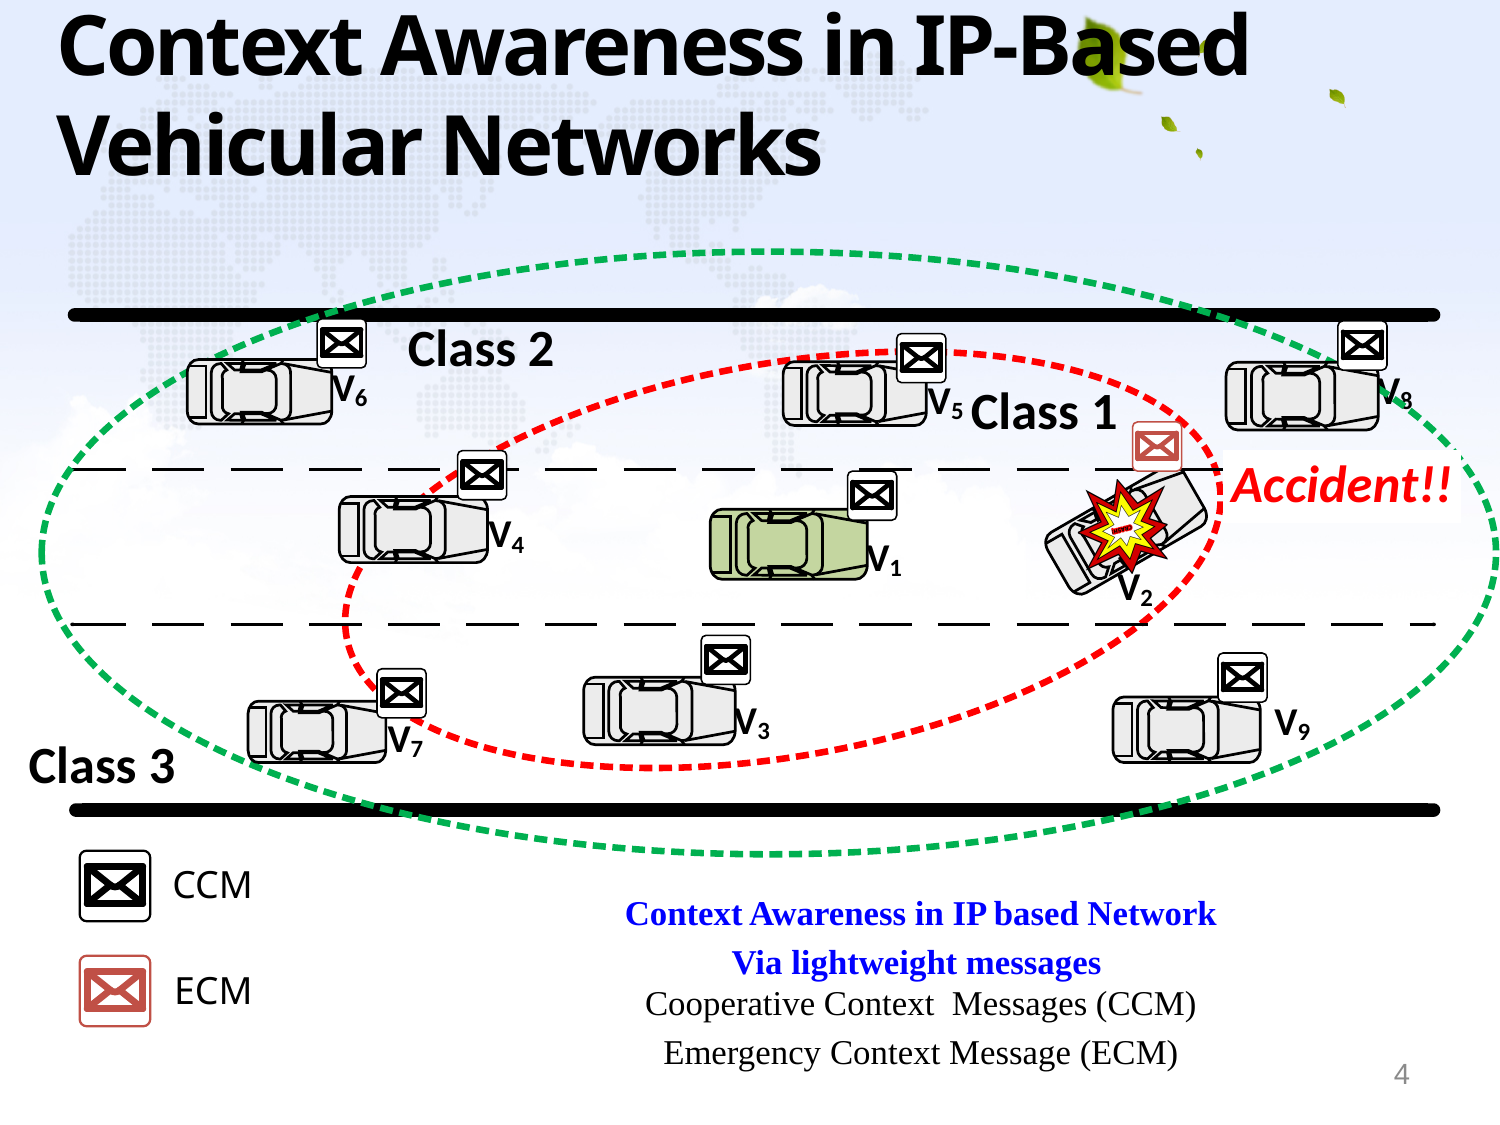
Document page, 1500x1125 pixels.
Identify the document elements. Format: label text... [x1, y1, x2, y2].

list Context Awareness in IP based Network Via lightweight messages Cooperative Context Messages (CCM) Emergency Context Message (ECM) [466, 883, 1376, 1081]
text_box CCM [157, 866, 276, 914]
slide_number 4 [1074, 1042, 1425, 1103]
text_box ECM [159, 959, 278, 1019]
picture [0, 0, 1500, 1125]
title Context Awareness in IP-Based Vehicular Networks [41, 0, 1483, 185]
